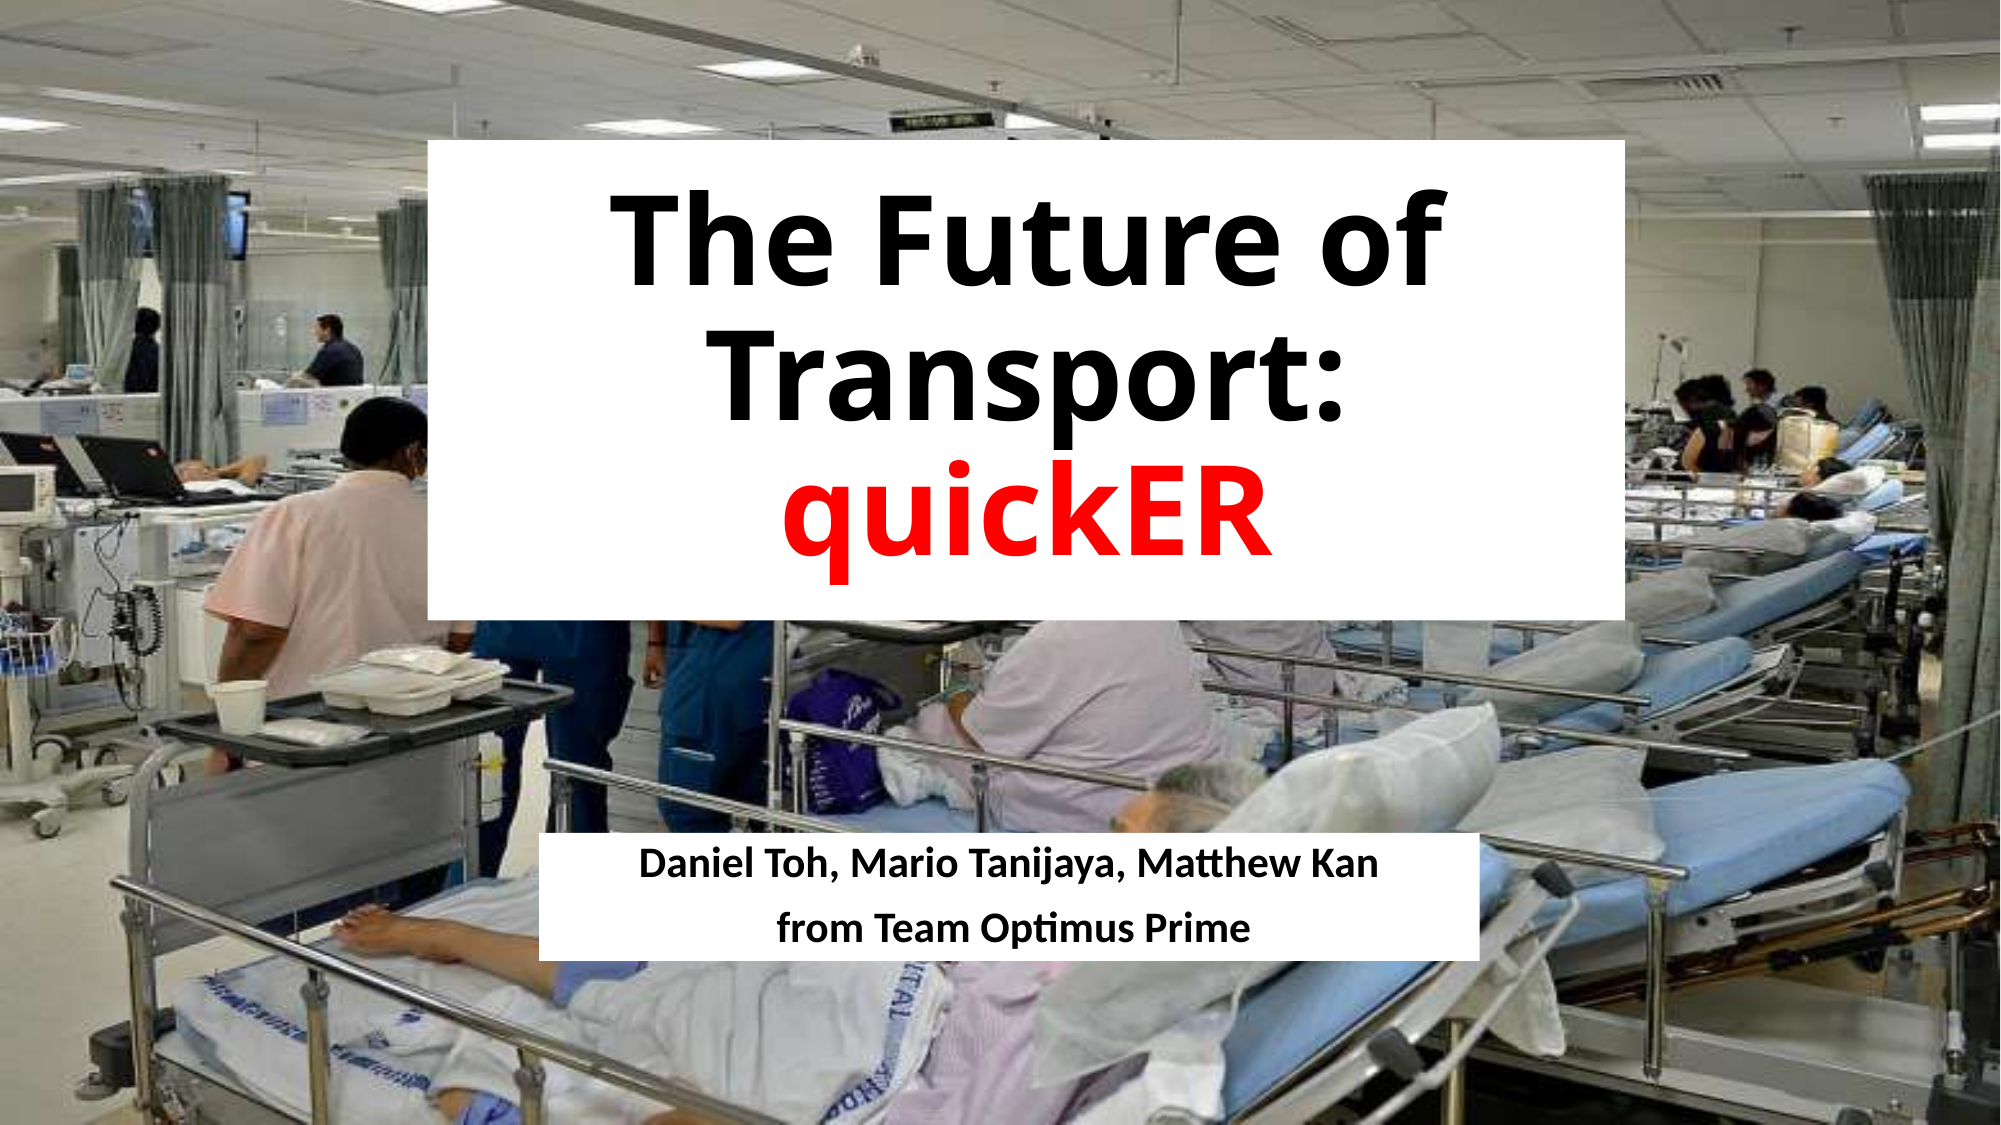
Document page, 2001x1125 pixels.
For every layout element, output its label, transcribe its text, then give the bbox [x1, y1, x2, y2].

title The Future of Transport: quickER [427, 140, 1625, 621]
picture [0, 0, 2001, 1125]
subtitle Daniel Toh, Mario Tanijaya, Matthew Kan from Team Optimus Prime [539, 832, 1480, 961]
